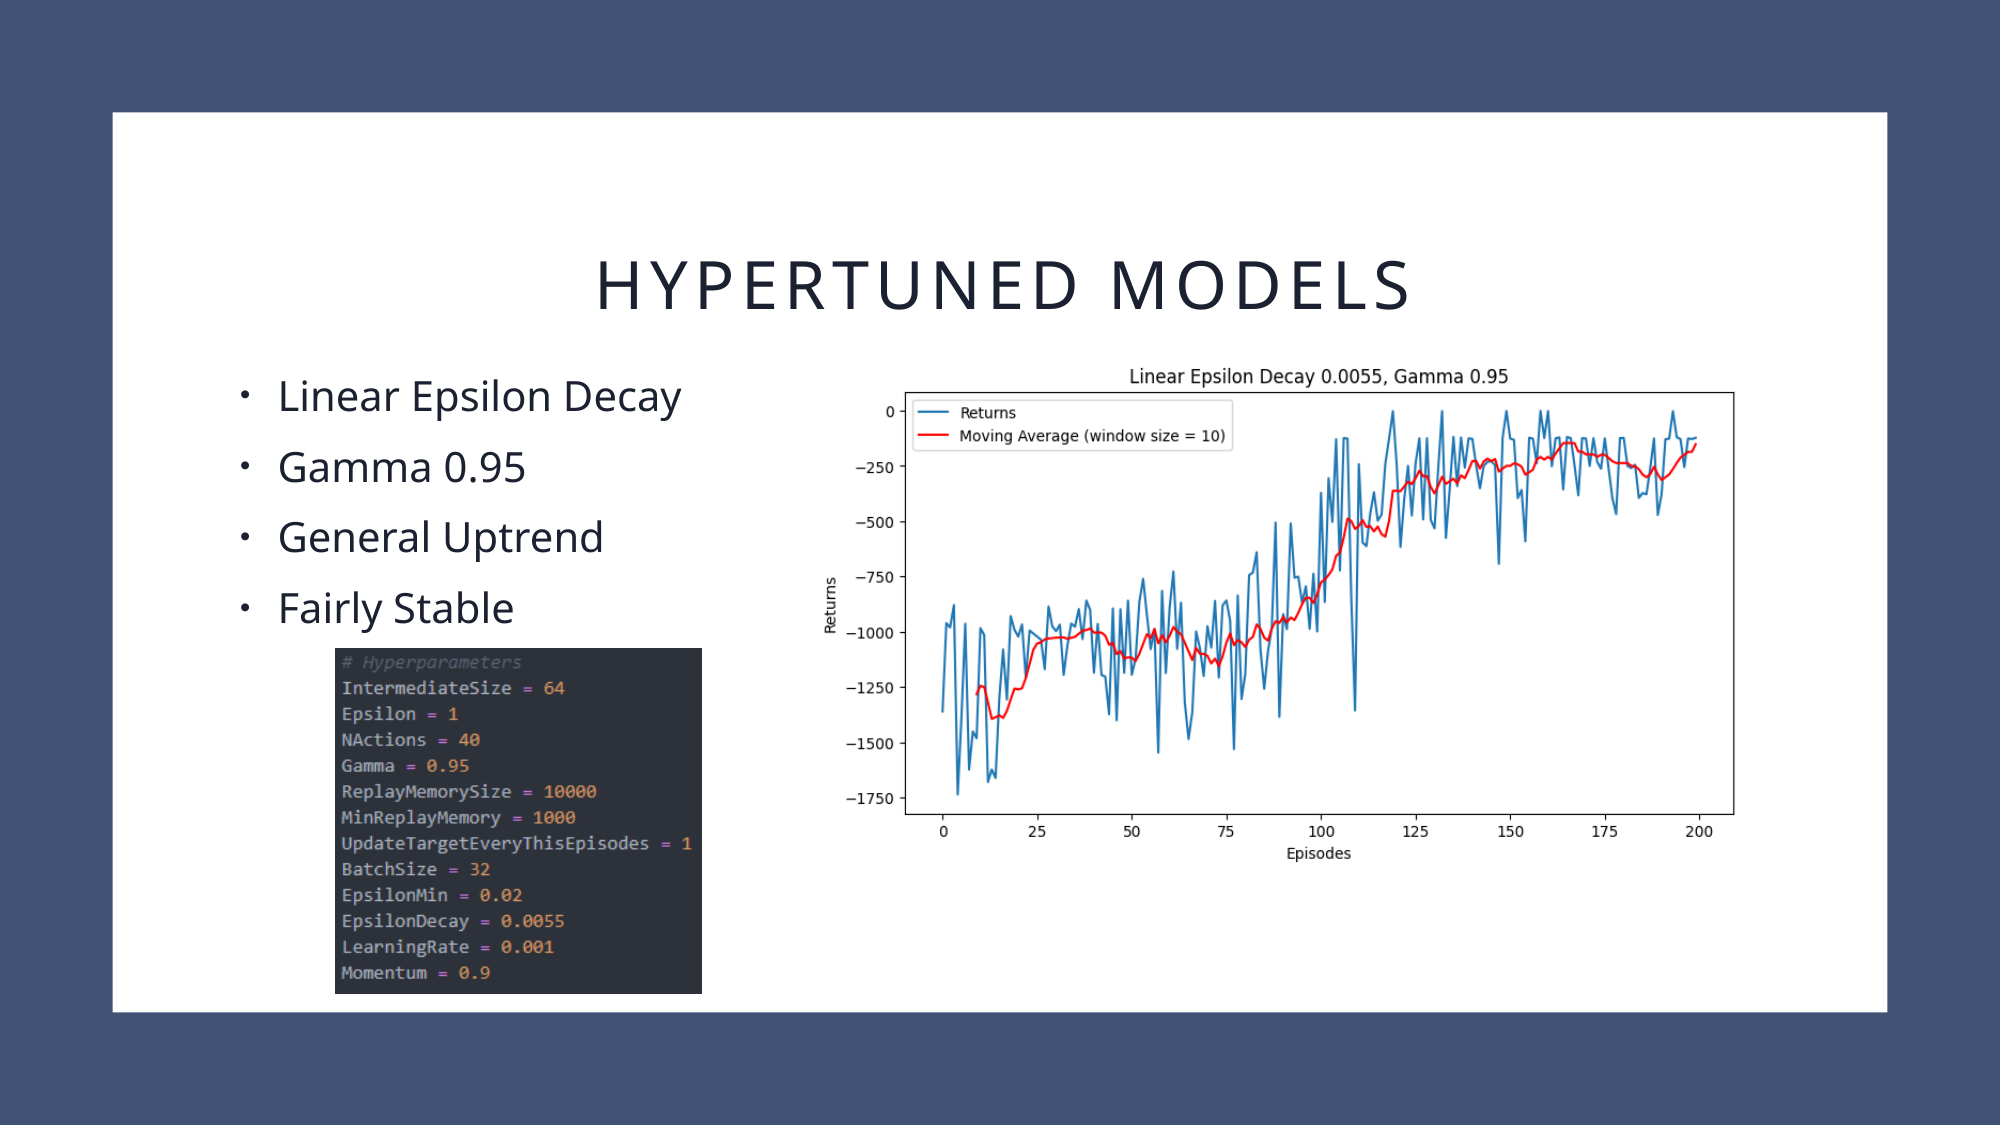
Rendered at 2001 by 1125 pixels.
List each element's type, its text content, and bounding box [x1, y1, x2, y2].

picture [335, 648, 702, 994]
text_box [0, 0, 2000, 1125]
list Linear Epsilon Decay Gamma 0.95 General Uptrend Fairly Stable [225, 361, 760, 728]
picture [813, 357, 1744, 872]
text_box [111, 111, 1888, 1013]
title Hypertuned models [225, 165, 1782, 332]
